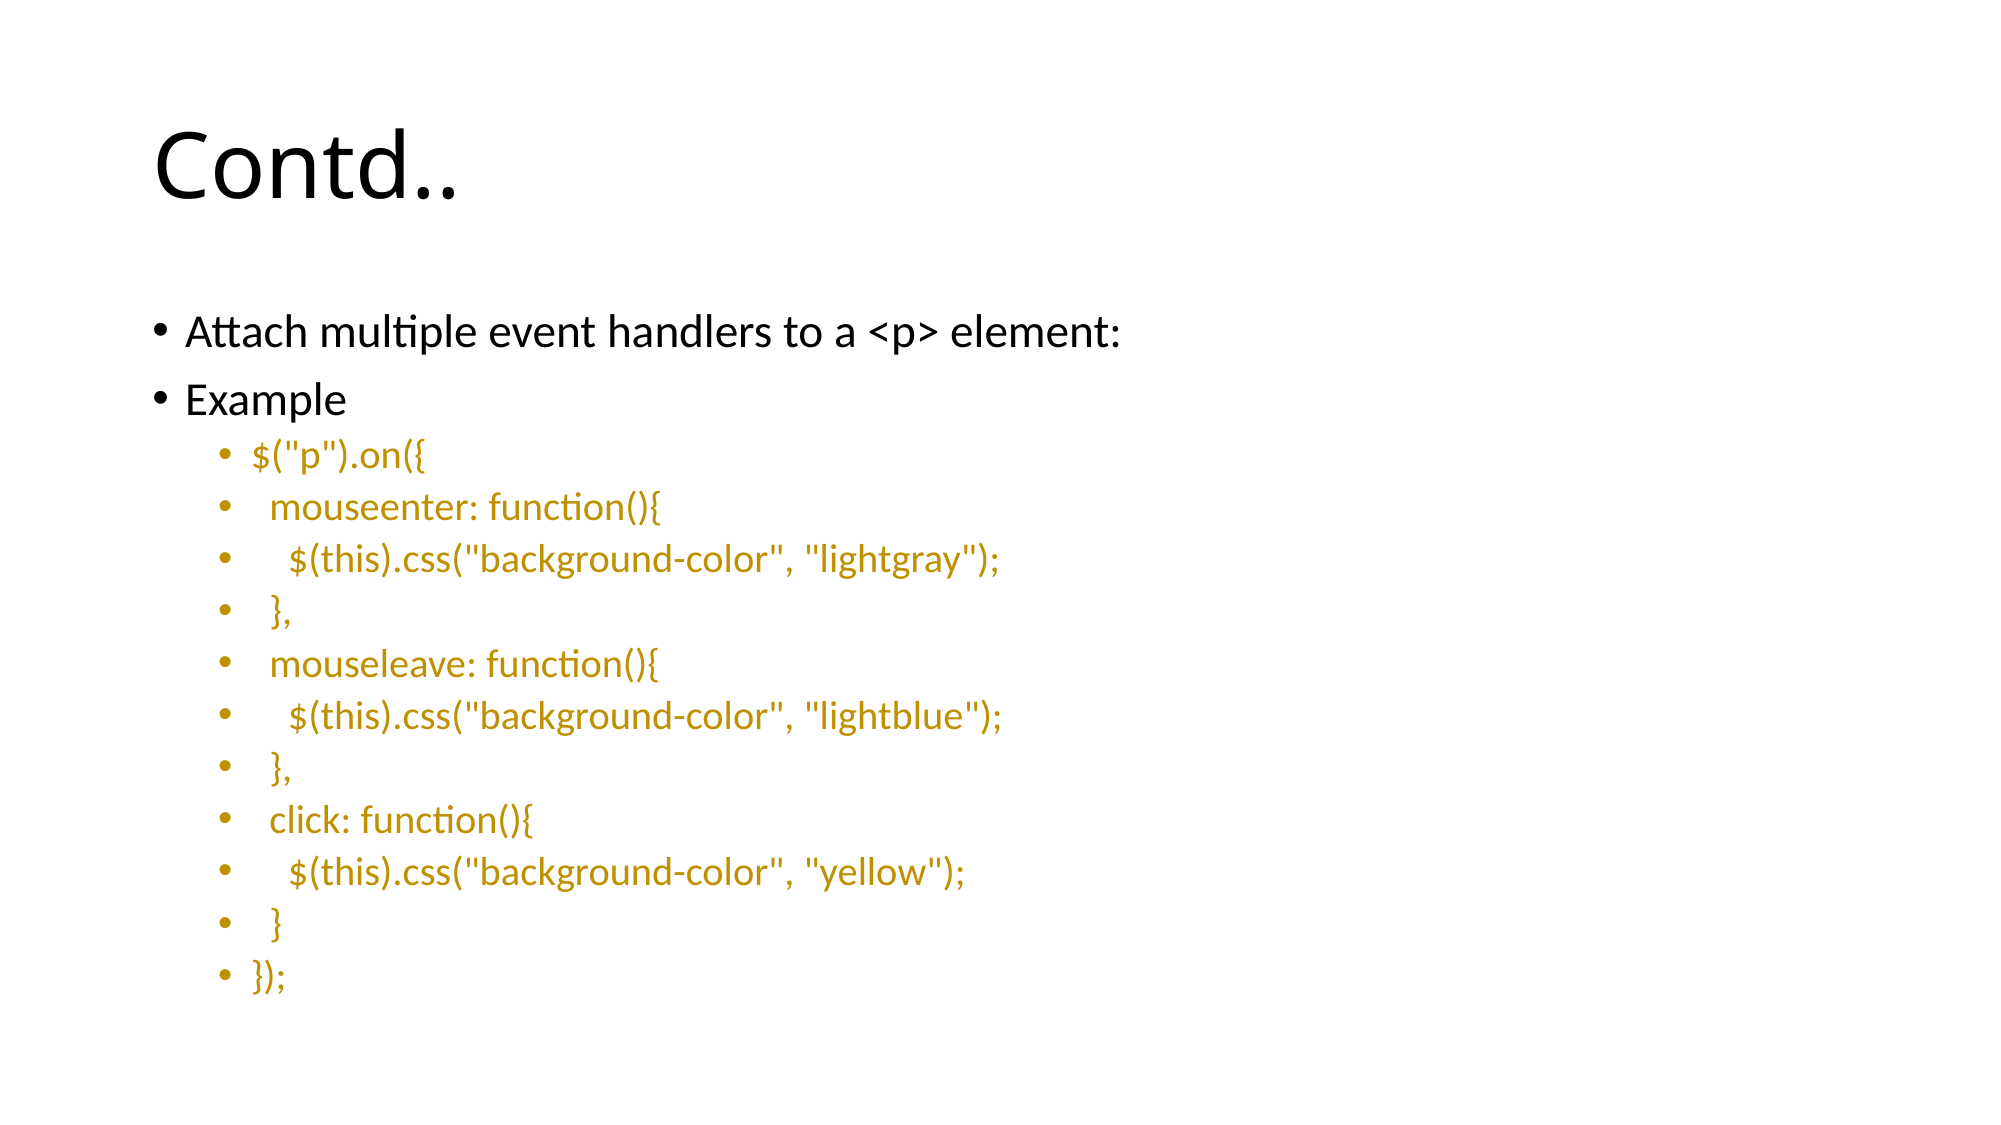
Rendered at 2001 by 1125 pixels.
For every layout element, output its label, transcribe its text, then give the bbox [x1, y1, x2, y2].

title Contd.. [137, 59, 1863, 278]
list Attach multiple event handlers to a <p> element: Example $("p").on({ mouseenter: function(){ $(this).css("background-color", "lightgray"); }, mouseleave: function(){ $(this).css("background-color", "lightblue"); }, click: function(){ $(this).css("background-color", "yellow"); } }); [137, 299, 1863, 1014]
